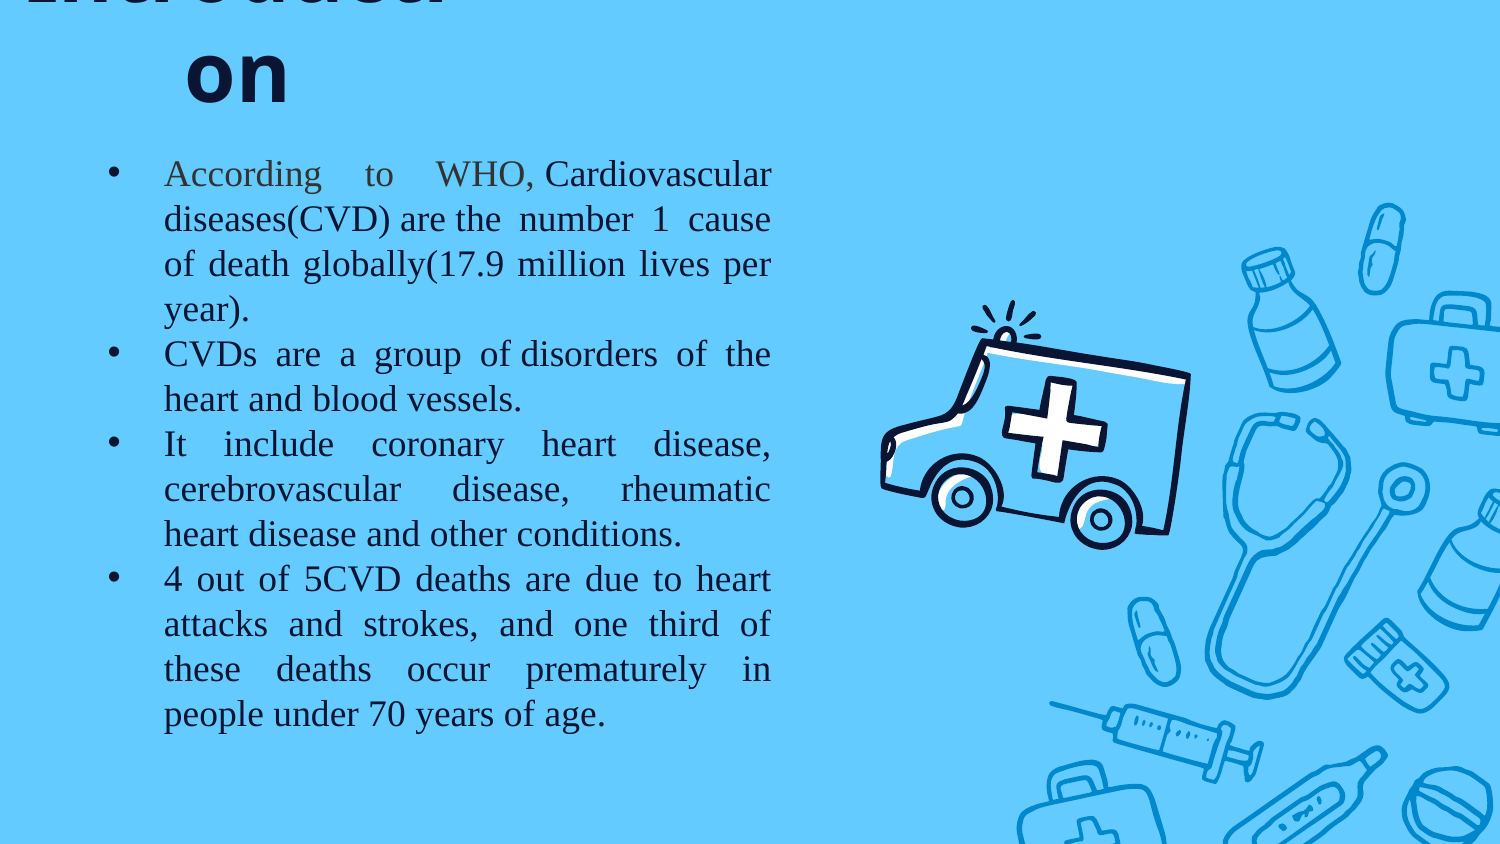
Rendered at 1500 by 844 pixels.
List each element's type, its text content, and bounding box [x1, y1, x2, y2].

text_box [884, 303, 1186, 540]
subtitle According to WHO, Cardiovascular diseases(CVD) are the number 1 cause of death globally(17.9 million lives per year). CVDs are a group of disorders of the heart and blood vessels. It include coronary heart disease, cerebrovascular disease, rheumatic heart disease and other conditions. 4 out of 5CVD deaths are due to heart attacks and strokes, and one third of these deaths occur prematurely in people under 70 years of age. [74, 134, 788, 756]
title Introduction [0, 29, 478, 135]
